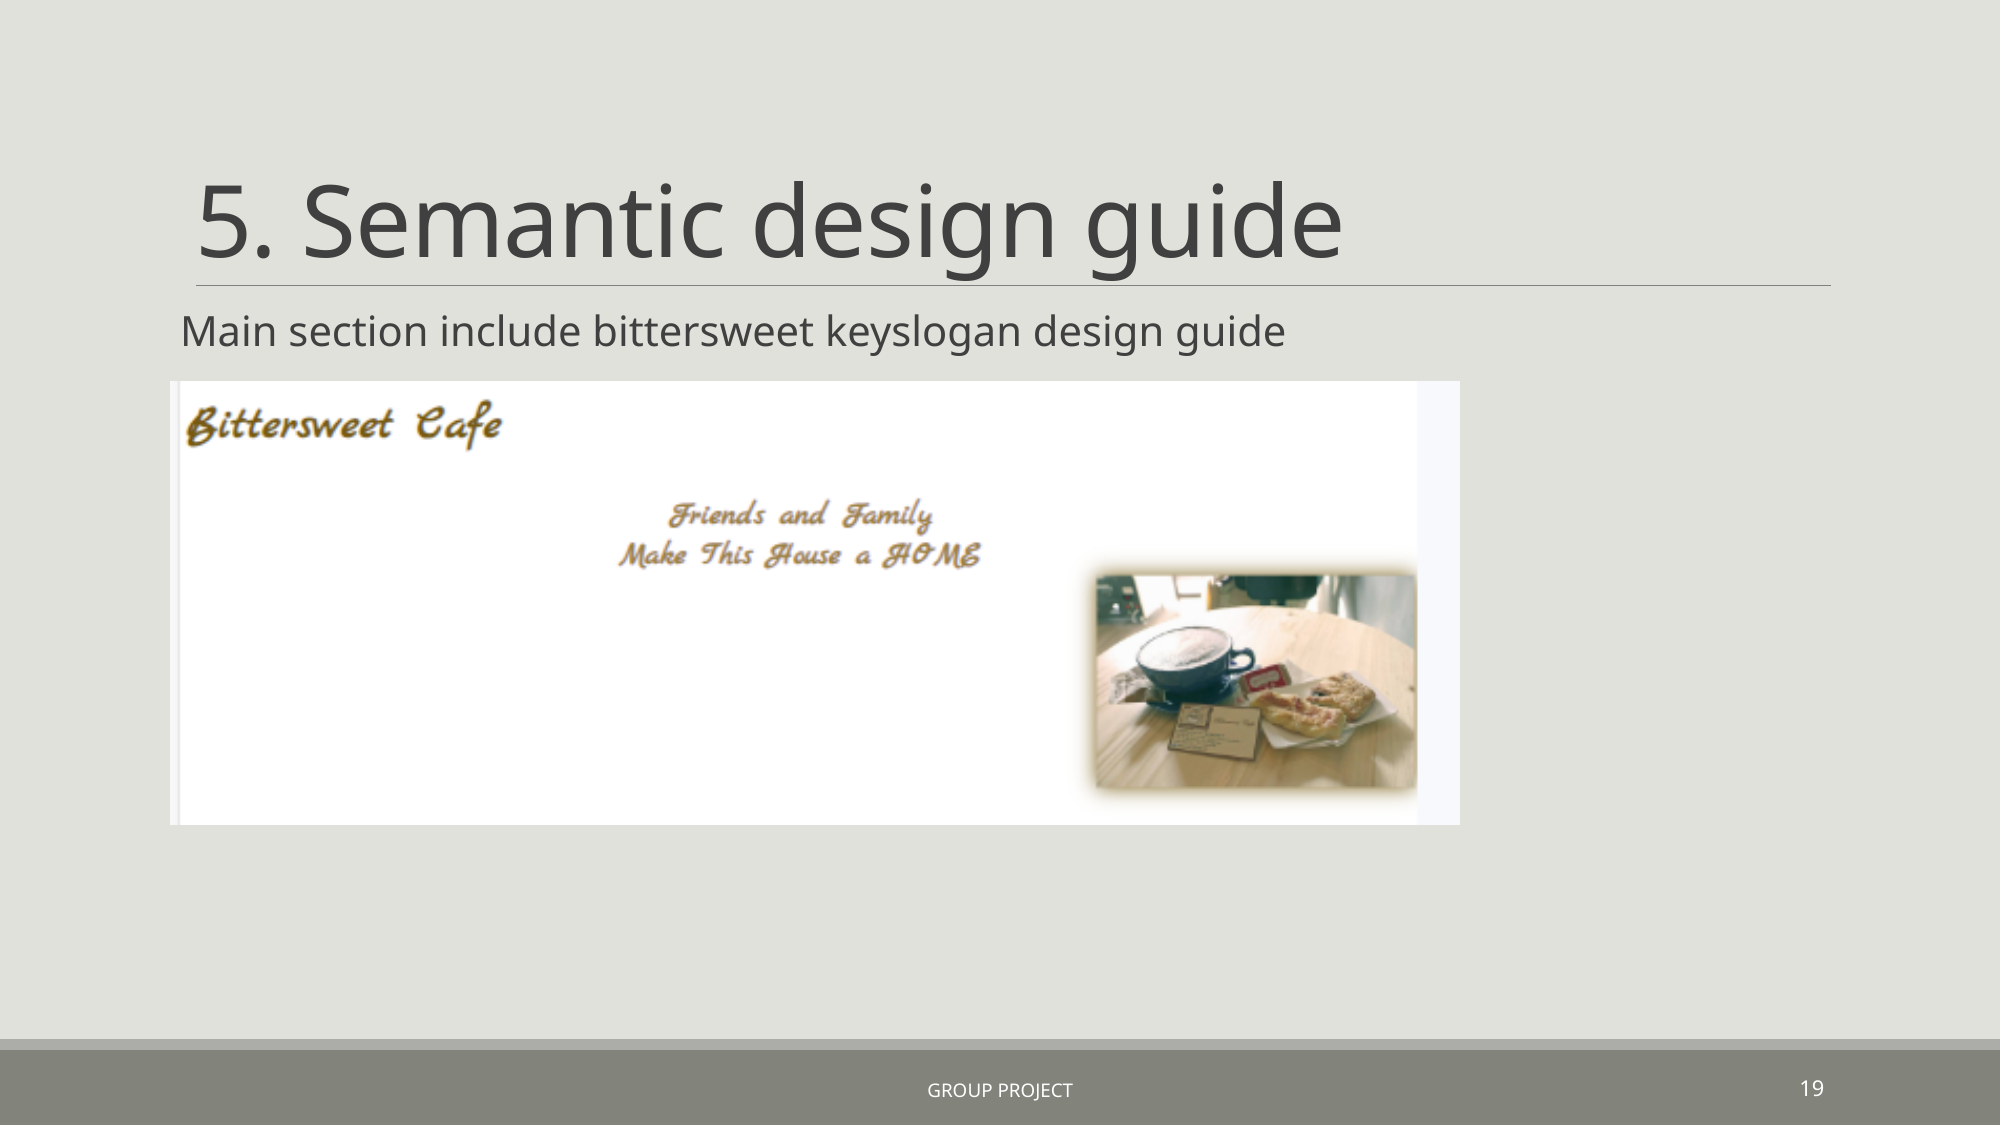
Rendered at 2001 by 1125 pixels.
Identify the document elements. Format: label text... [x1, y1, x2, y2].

list Main section include bittersweet keyslogan design guide [180, 302, 1830, 963]
title 5. Semantic design guide [180, 47, 1830, 285]
slide_number 19 [1624, 1059, 1840, 1120]
footer Group project [604, 1059, 1396, 1120]
picture [169, 381, 1460, 826]
